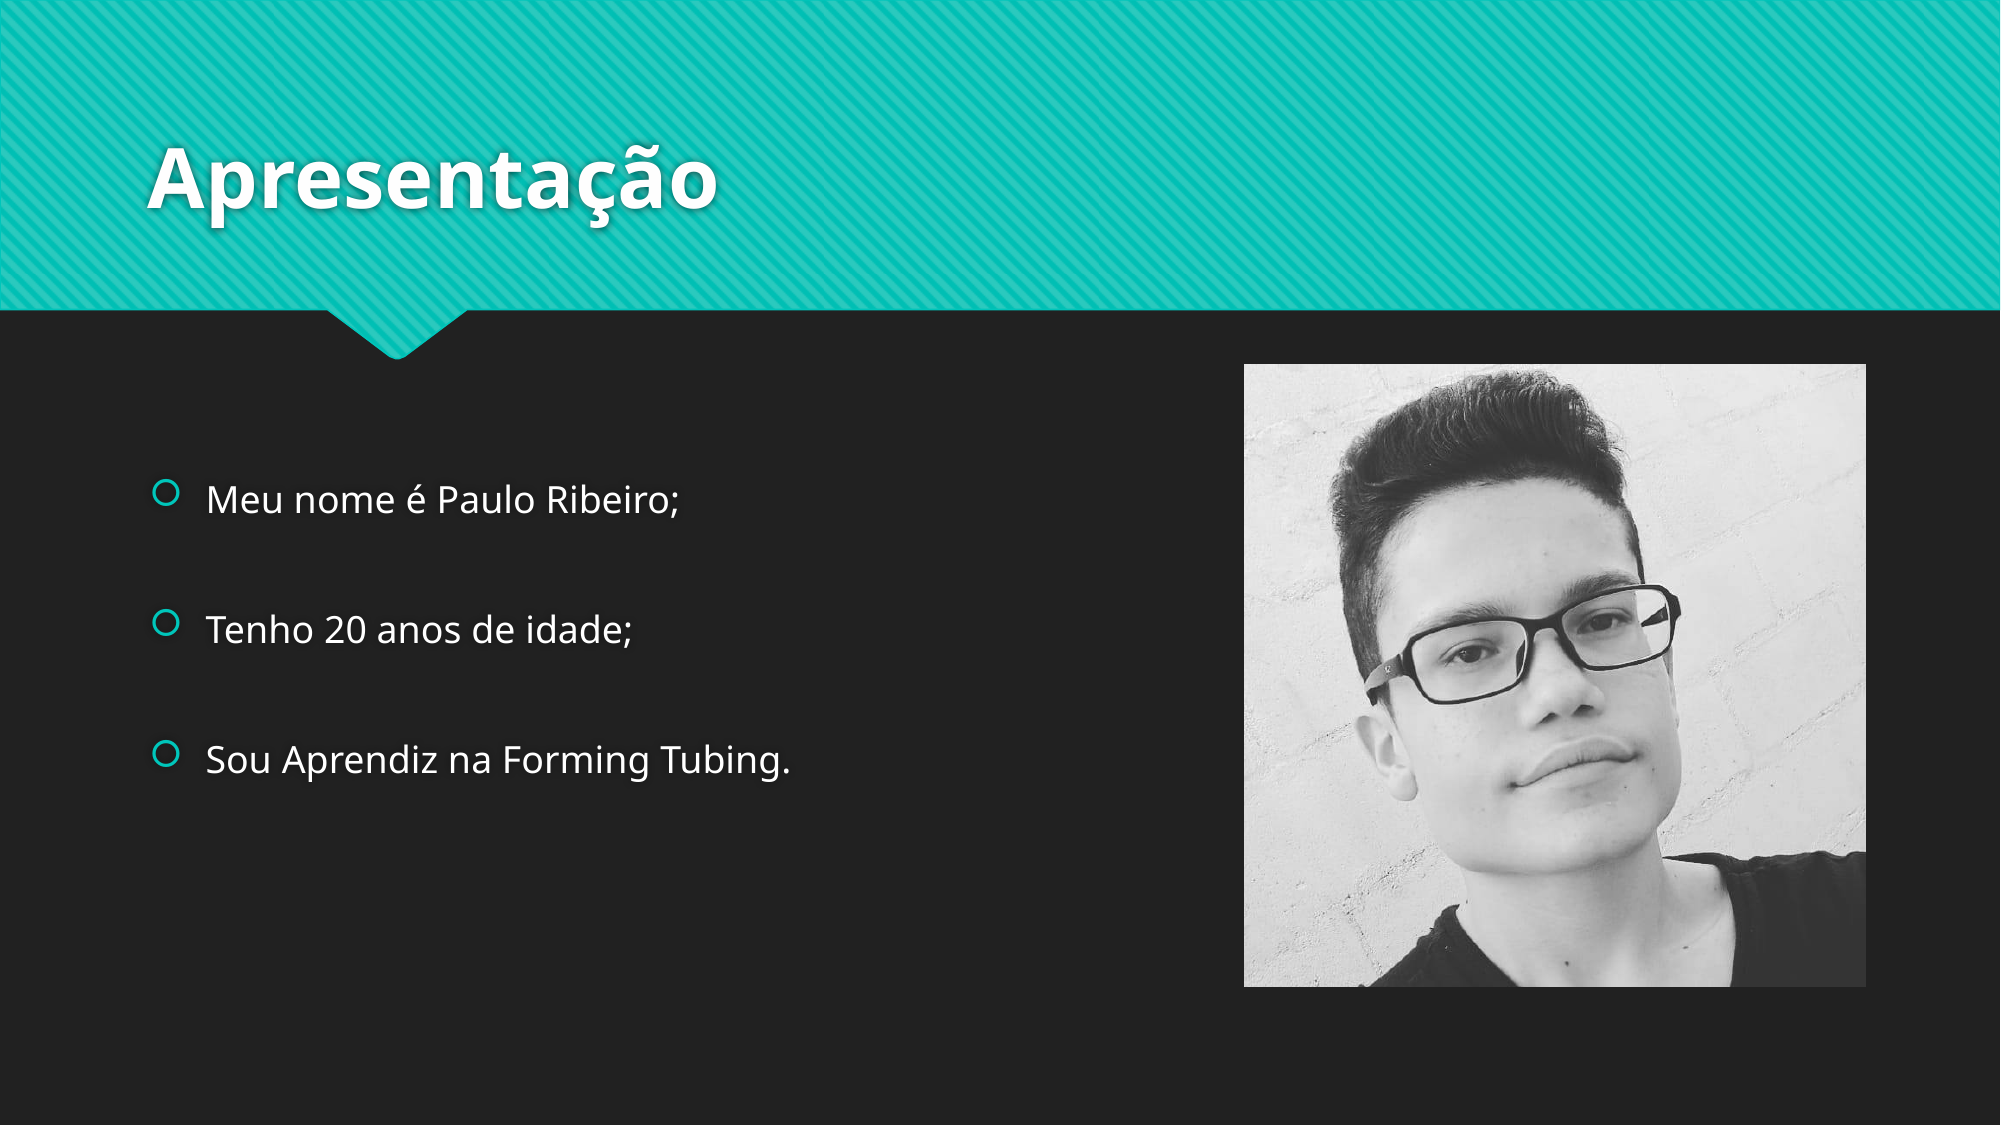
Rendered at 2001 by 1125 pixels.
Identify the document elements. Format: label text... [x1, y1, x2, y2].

title Apresentação [132, 73, 1868, 233]
picture [1243, 364, 1866, 987]
list Meu nome é Paulo Ribeiro; Tenho 20 anos de idade; Sou Aprendiz na Forming Tubing. [134, 364, 1166, 892]
